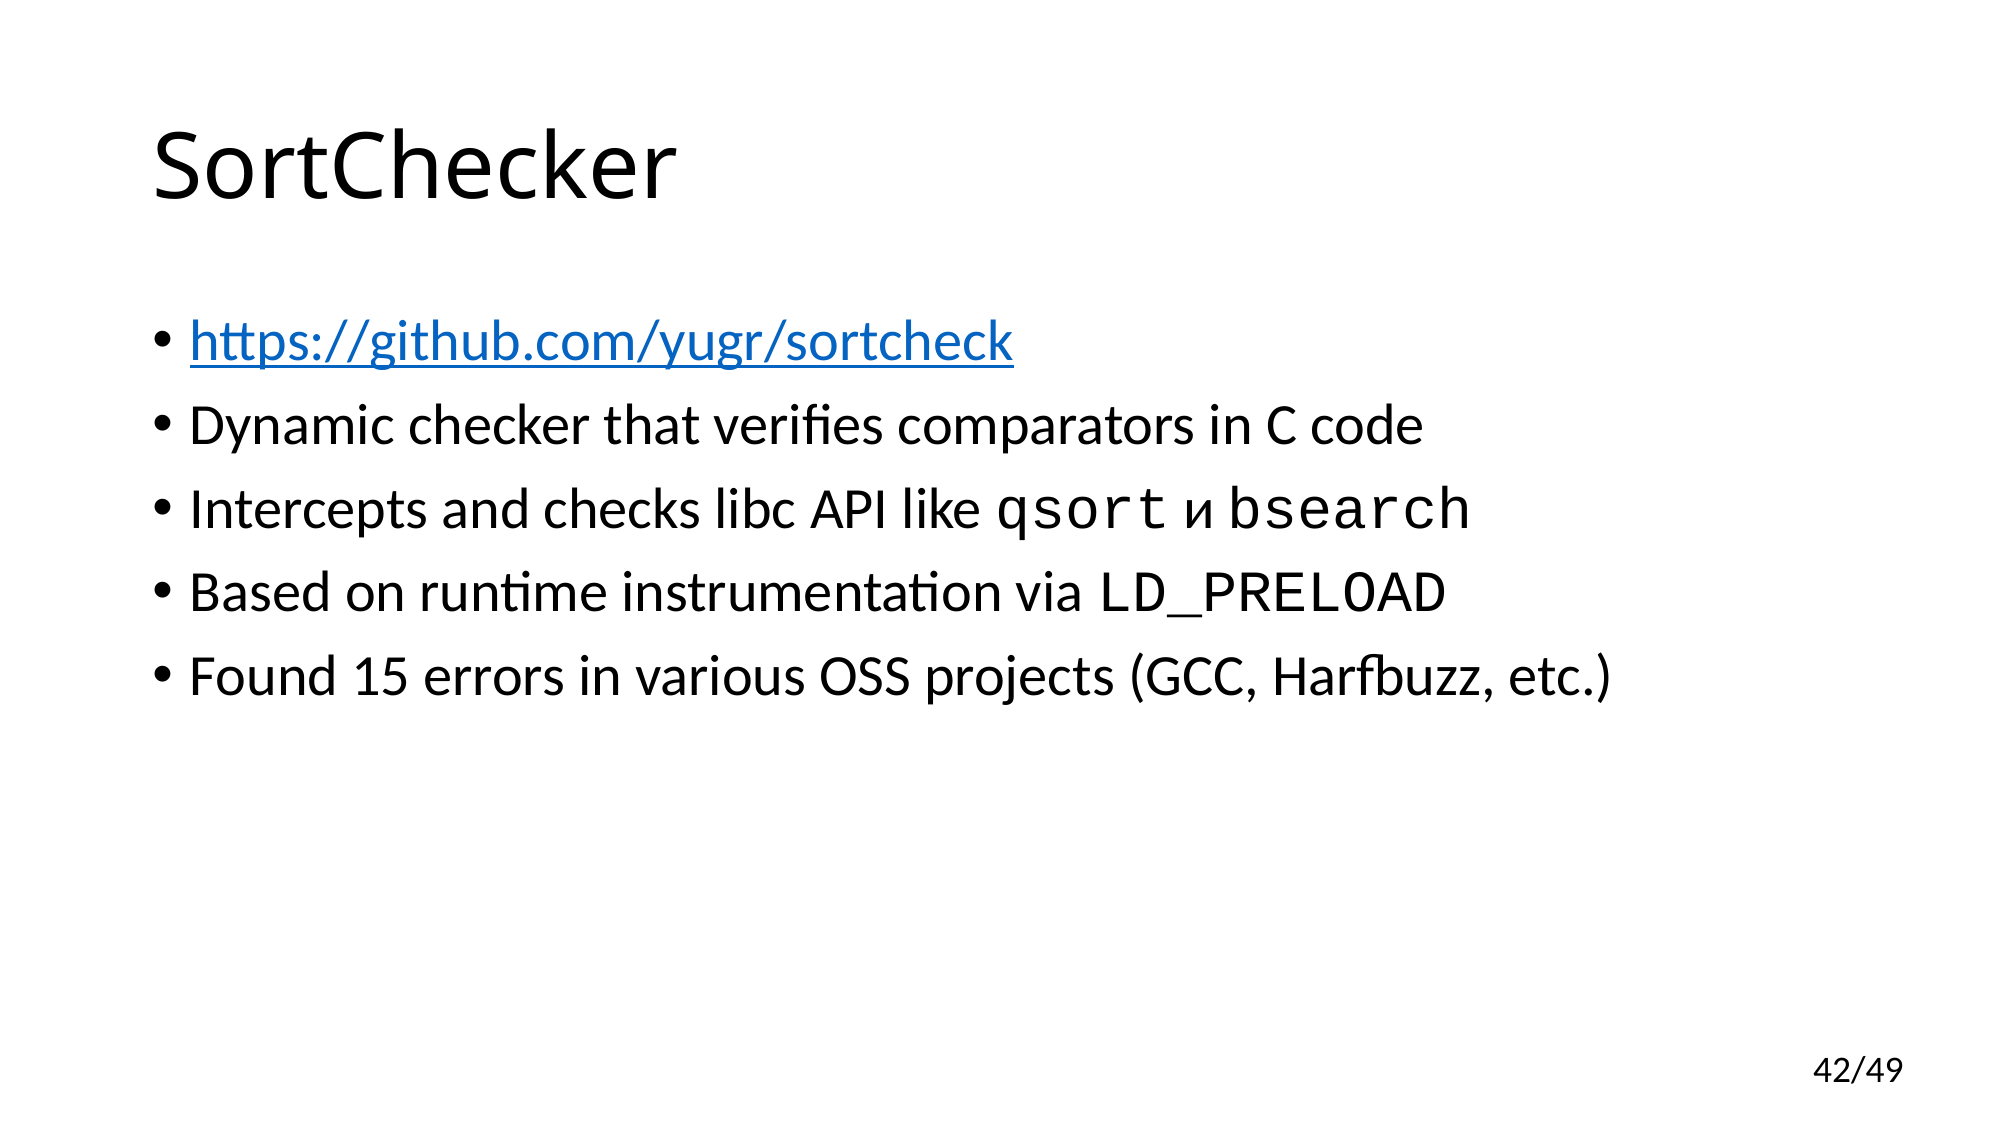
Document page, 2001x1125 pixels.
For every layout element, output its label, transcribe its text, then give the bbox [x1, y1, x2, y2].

title SortChecker [137, 59, 1863, 278]
list https://github.com/yugr/sortcheck Dynamic checker that verifies comparators in C code Intercepts and checks libc API like qsort и bsearch Based on runtime instrumentation via LD_PRELOAD Found 15 errors in various OSS projects (GCC, Harfbuzz, etc.) [137, 303, 1863, 1017]
